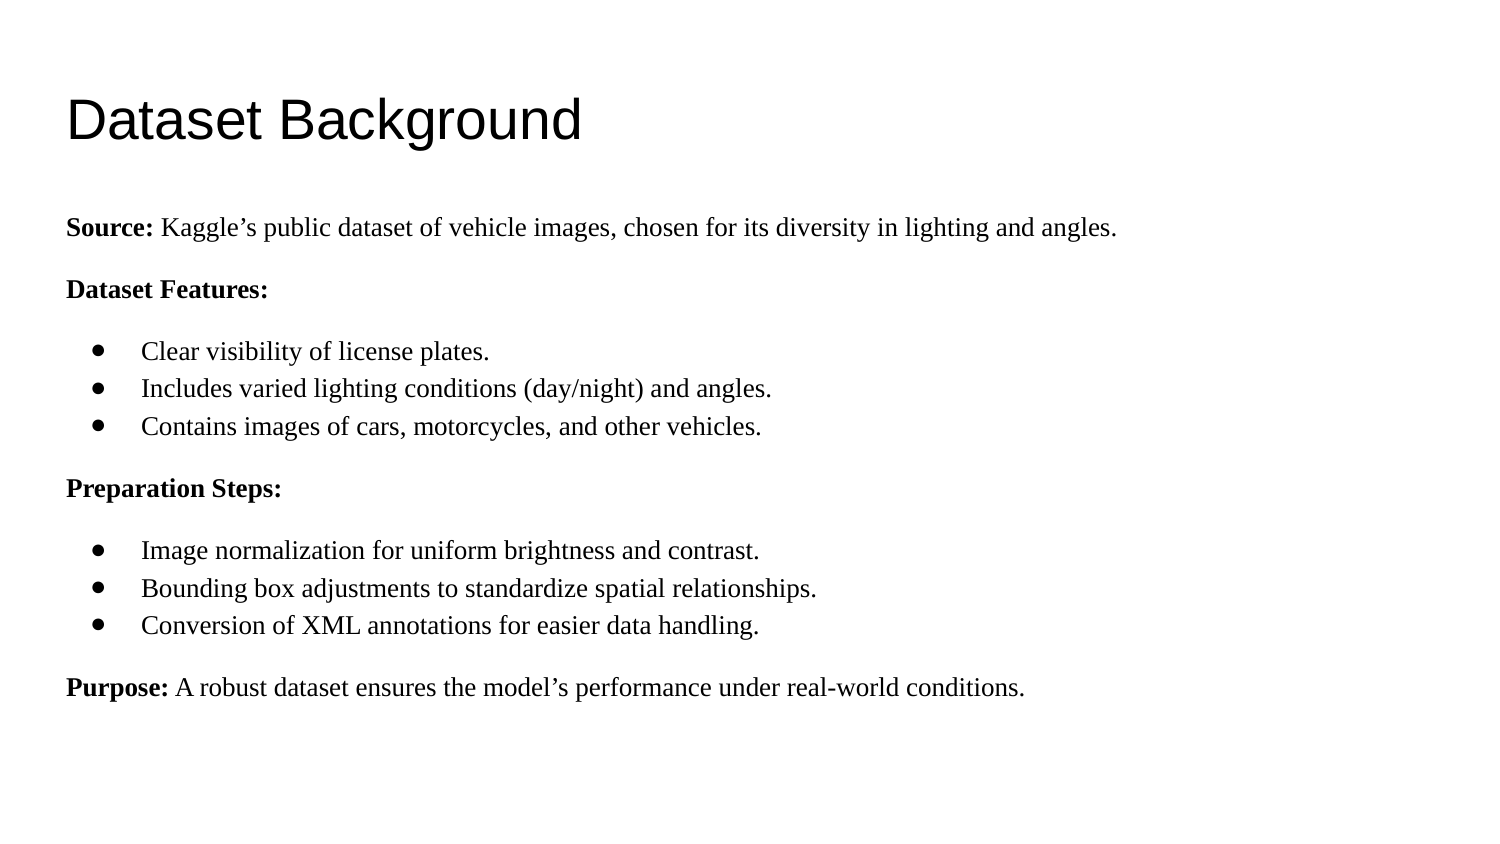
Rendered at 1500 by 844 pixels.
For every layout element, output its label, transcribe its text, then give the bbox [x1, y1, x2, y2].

list Source: Kaggle’s public dataset of vehicle images, chosen for its diversity in lighting and angles. Dataset Features: Clear visibility of license plates. Includes varied lighting conditions (day/night) and angles. Contains images of cars, motorcycles, and other vehicles. Preparation Steps: Image normalization for uniform brightness and contrast. Bounding box adjustments to standardize spatial relationships. Conversion of XML annotations for easier data handling. Purpose: A robust dataset ensures the model’s performance under real-world conditions. [51, 189, 1449, 750]
title Dataset Background [51, 72, 1449, 167]
